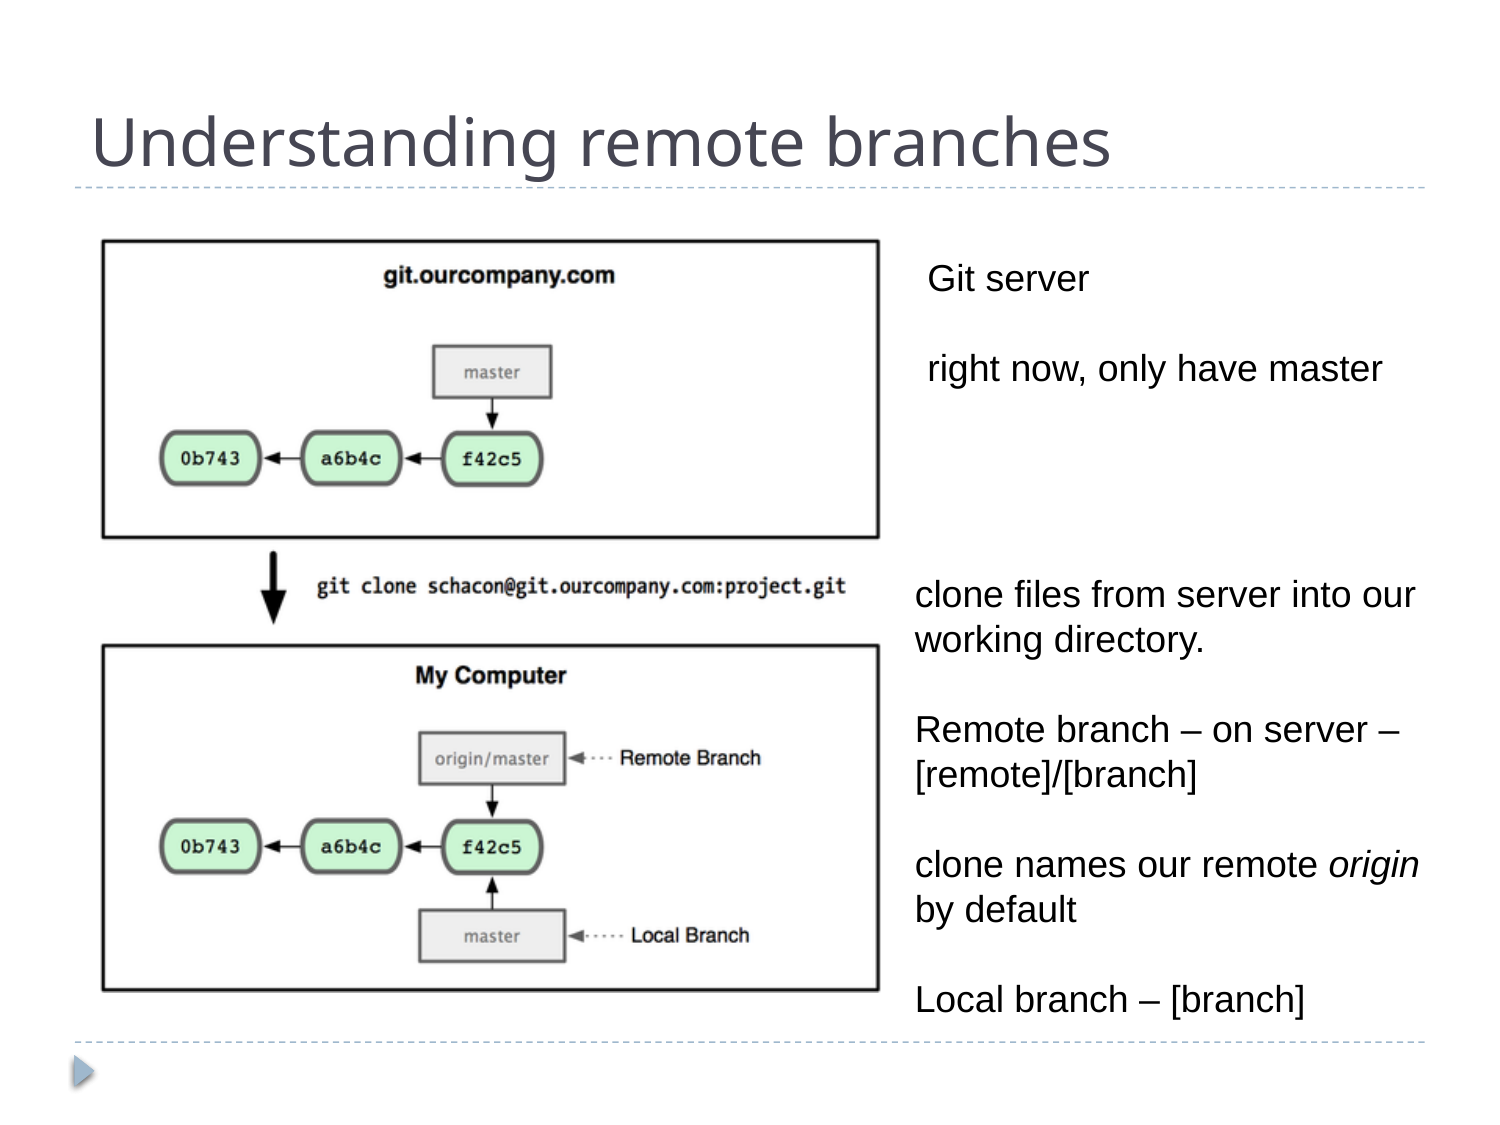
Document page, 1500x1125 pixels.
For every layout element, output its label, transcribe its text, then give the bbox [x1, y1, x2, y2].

text_box clone files from server into our working directory. Remote branch – on server – [remote]/[branch] clone names our remote origin by default Local branch – [branch] [900, 562, 1450, 1028]
title Understanding remote branches [75, 37, 1425, 188]
picture [99, 237, 882, 993]
text_box Git server right now, only have master [912, 246, 1438, 397]
